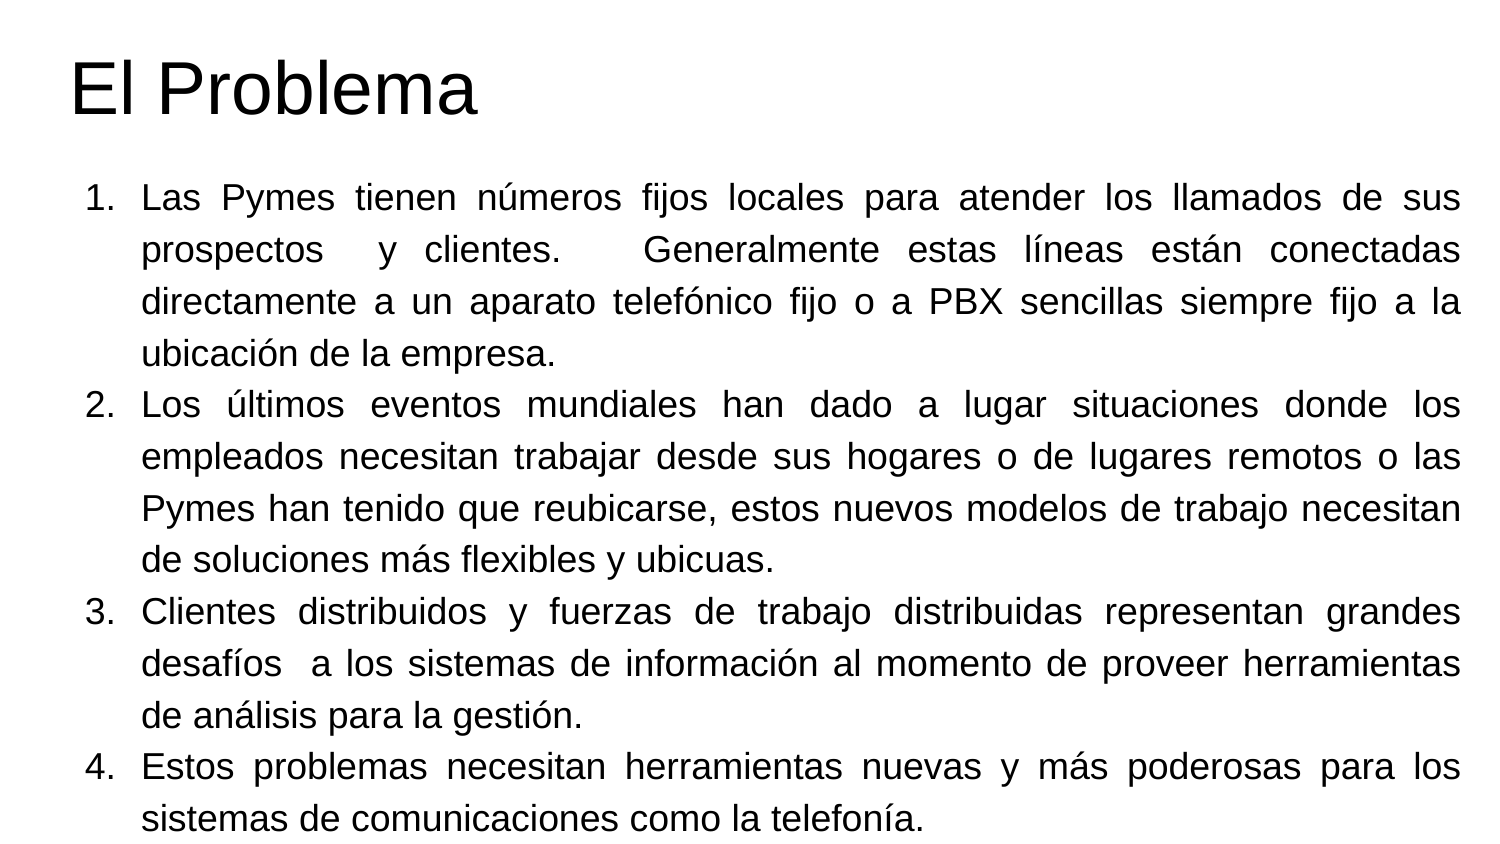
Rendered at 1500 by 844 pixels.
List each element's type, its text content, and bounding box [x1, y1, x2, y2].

list Las Pymes tienen números fijos locales para atender los llamados de sus prospectos y clientes. Generalmente estas líneas están conectadas directamente a un aparato telefónico fijo o a PBX sencillas siempre fijo a la ubicación de la empresa. Los últimos eventos mundiales han dado a lugar situaciones donde los empleados necesitan trabajar desde sus hogares o de lugares remotos o las Pymes han tenido que reubicarse, estos nuevos modelos de trabajo necesitan de soluciones más flexibles y ubicuas. Clientes distribuidos y fuerzas de trabajo distribuidas representan grandes desafíos a los sistemas de información al momento de proveer herramientas de análisis para la gestión. Estos problemas necesitan herramientas nuevas y más poderosas para los sistemas de comunicaciones como la telefonía. [51, 151, 1477, 772]
title El Problema [54, 24, 1404, 151]
